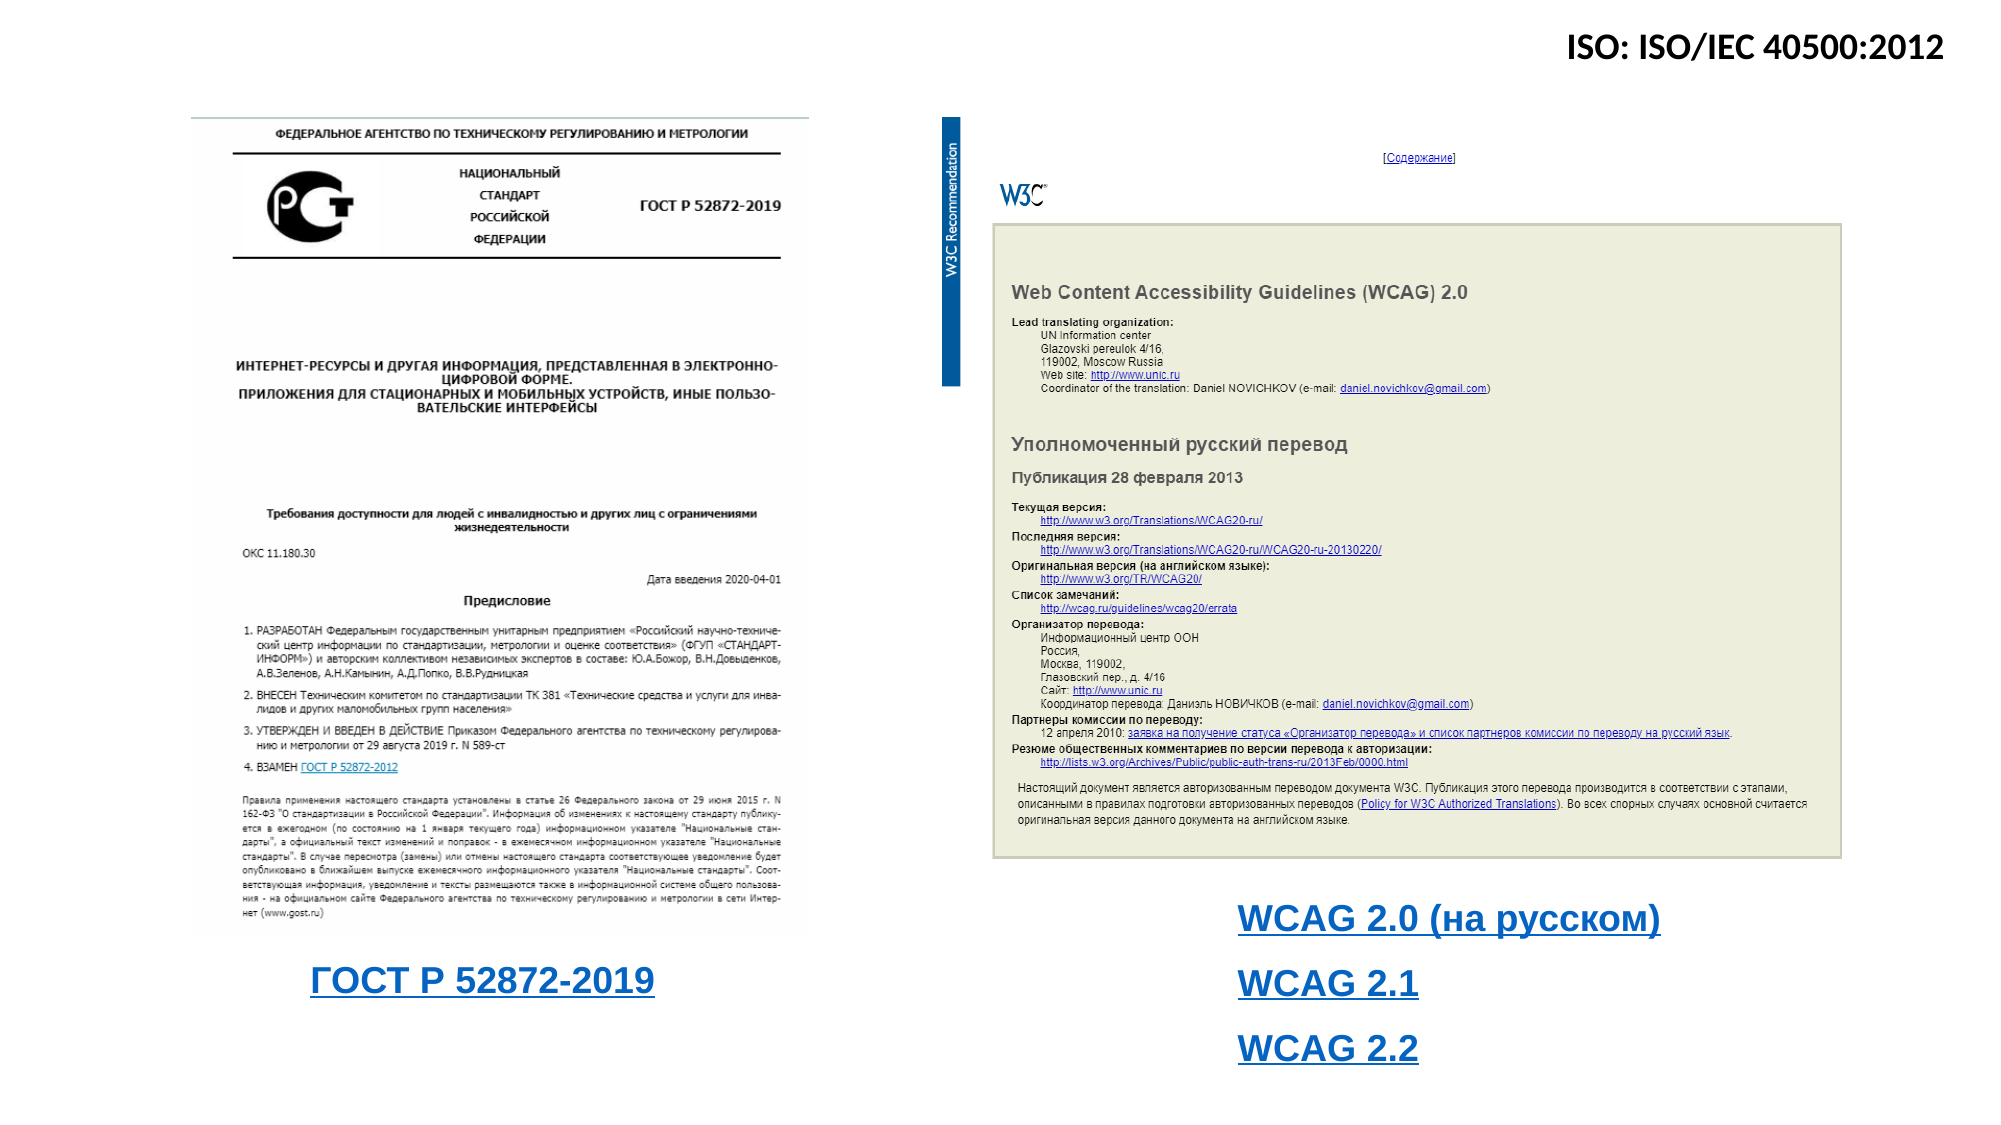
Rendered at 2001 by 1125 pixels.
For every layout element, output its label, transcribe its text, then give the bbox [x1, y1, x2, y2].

picture [942, 117, 1891, 880]
picture [191, 117, 809, 935]
text_box ГОСТ Р 52872-2019 [295, 948, 705, 1009]
text_box WCAG 2.0 (на русском) WCAG 2.1 WCAG 2.2 [1222, 883, 1795, 1076]
text_box ISO: ISO/IEC 40500:2012 [1551, 14, 2000, 75]
